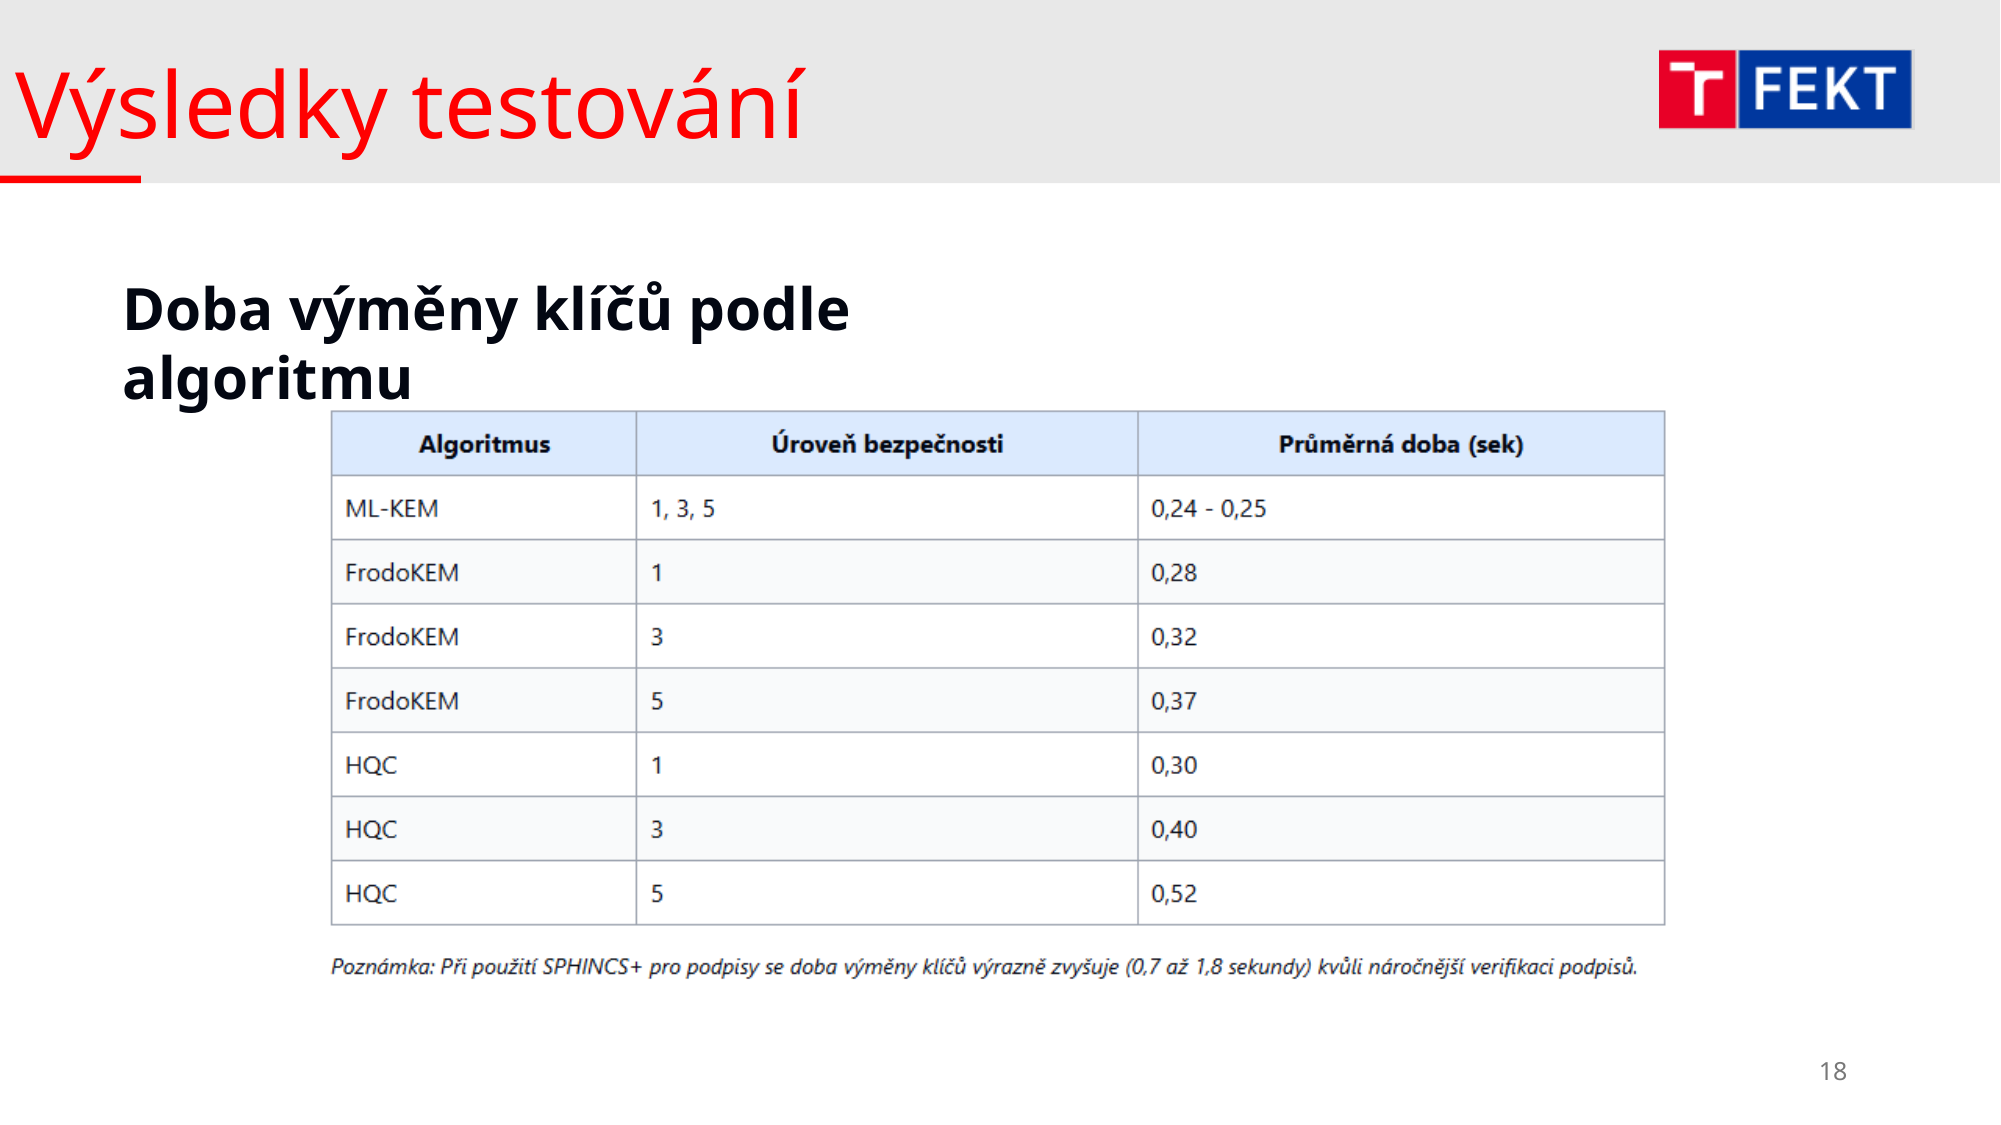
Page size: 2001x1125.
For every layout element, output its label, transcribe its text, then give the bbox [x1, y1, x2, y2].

picture [1658, 48, 1915, 131]
title Výsledky testování [0, 0, 1725, 218]
text_box [1725, 0, 2000, 185]
text_box [0, 174, 142, 185]
picture [327, 406, 1673, 991]
text_box Doba výměny klíčů podle algoritmu [108, 264, 1063, 420]
slide_number 18 [1412, 1042, 1863, 1103]
